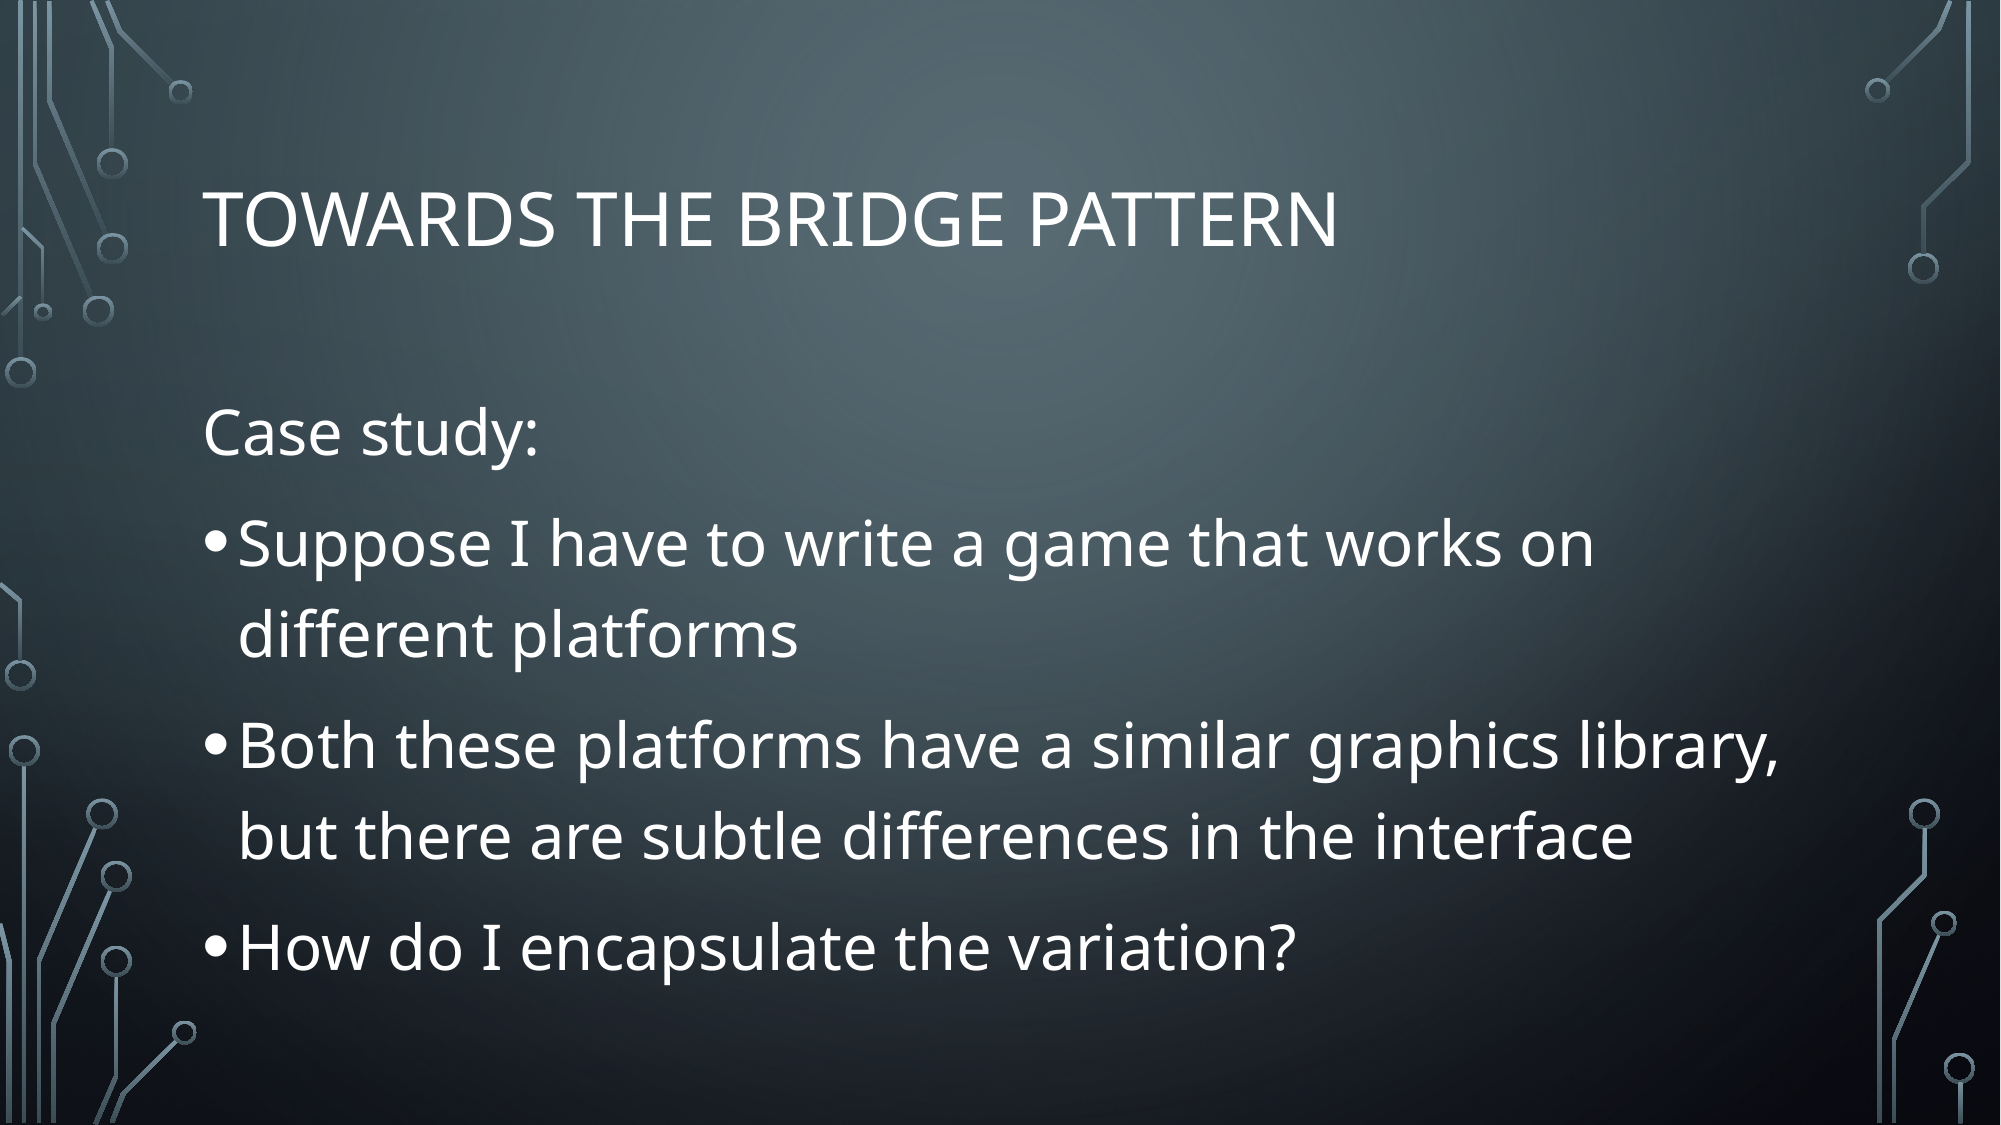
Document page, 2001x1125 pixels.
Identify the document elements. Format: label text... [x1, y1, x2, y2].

list Case study: Suppose I have to write a game that works on different platforms Both these platforms have a similar graphics library, but there are subtle differences in the interface How do I encapsulate the variation? [187, 369, 1813, 1013]
title Towards the bridge pattern [187, 101, 1813, 344]
